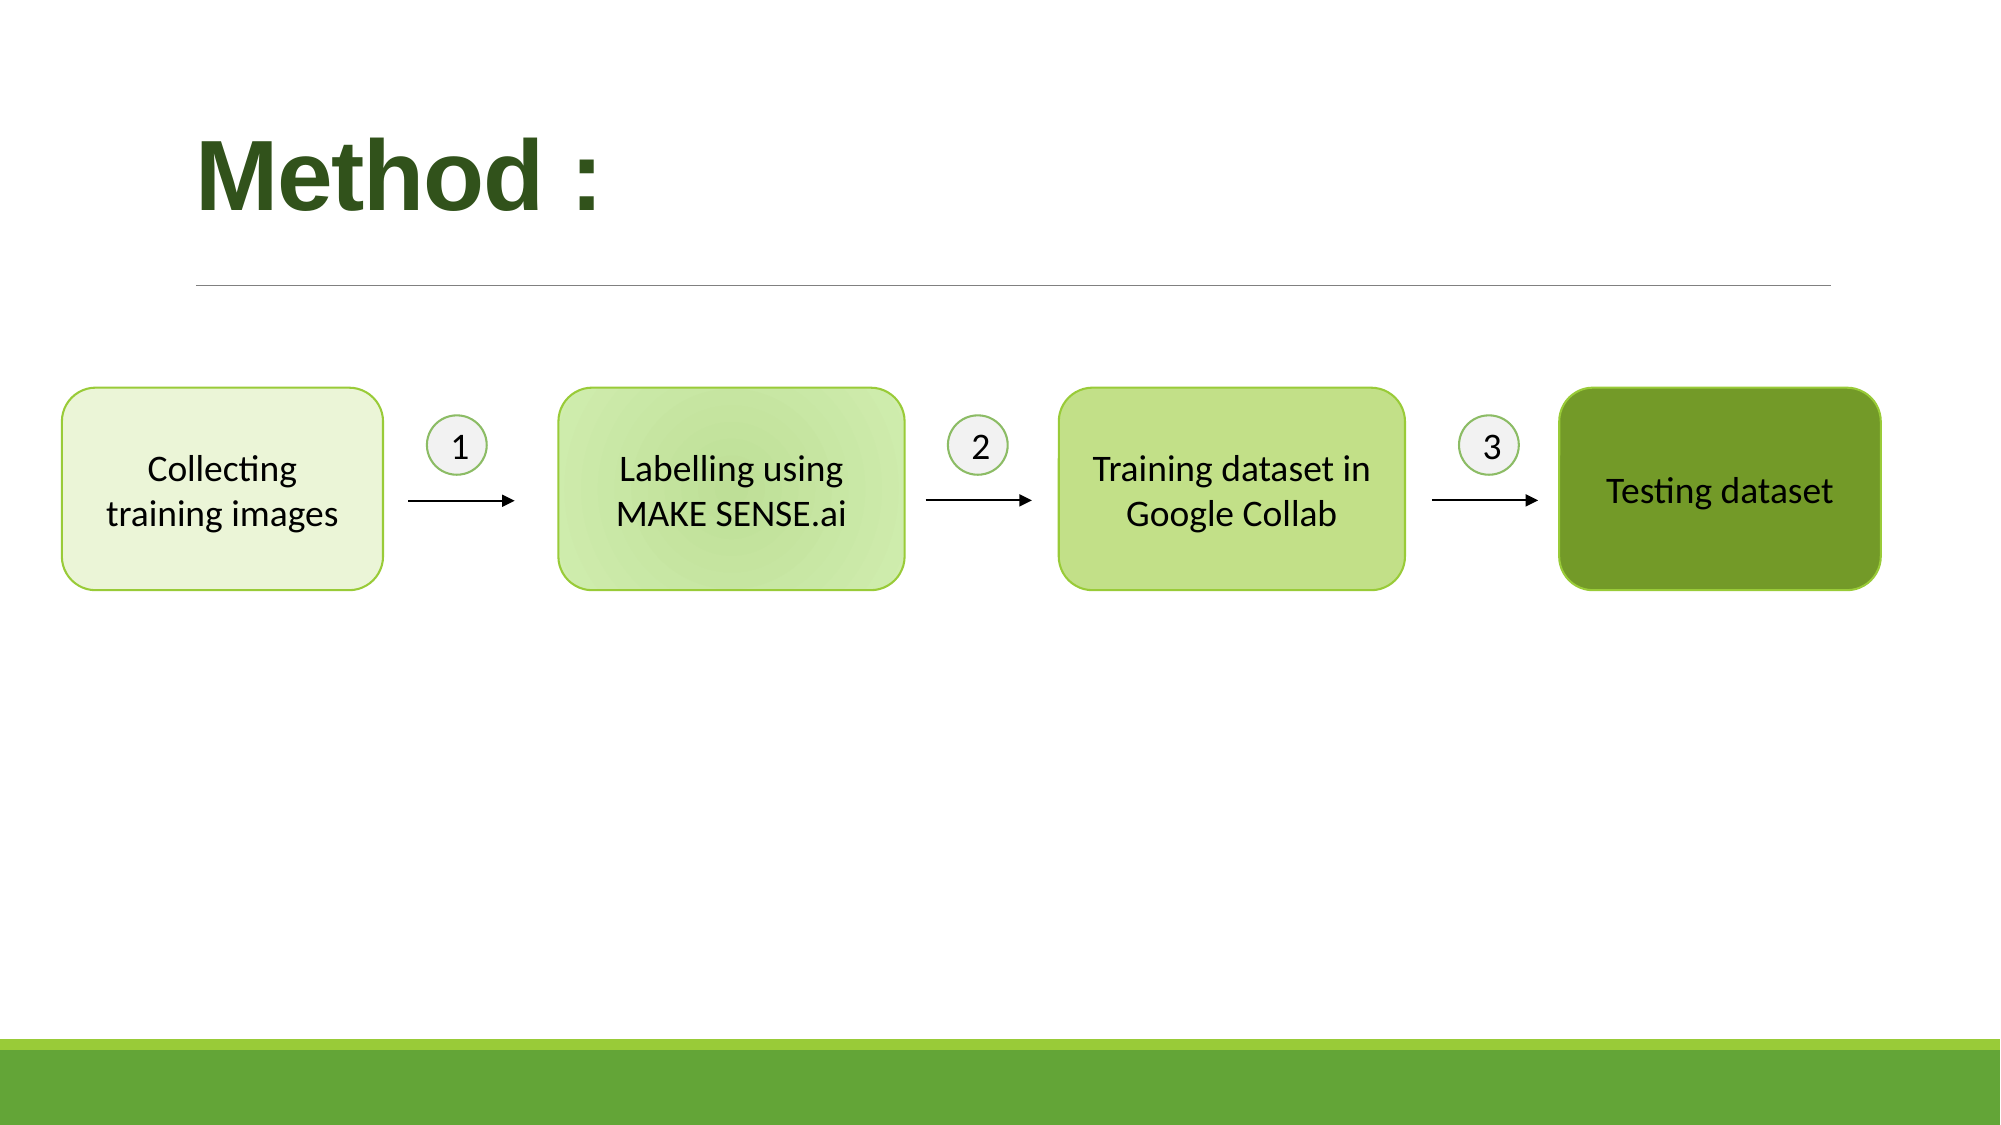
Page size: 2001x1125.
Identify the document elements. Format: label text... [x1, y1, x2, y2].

text_box Training dataset in Google Collab [1057, 386, 1407, 592]
text_box 2 [946, 414, 1009, 476]
text_box 1 [425, 414, 488, 476]
title Method : [180, 0, 1830, 238]
text_box Collecting training images [60, 386, 385, 592]
text_box Labelling using MAKE SENSE.ai [557, 386, 906, 592]
text_box 3 [1457, 414, 1520, 476]
text_box Testing dataset [1558, 386, 1882, 592]
